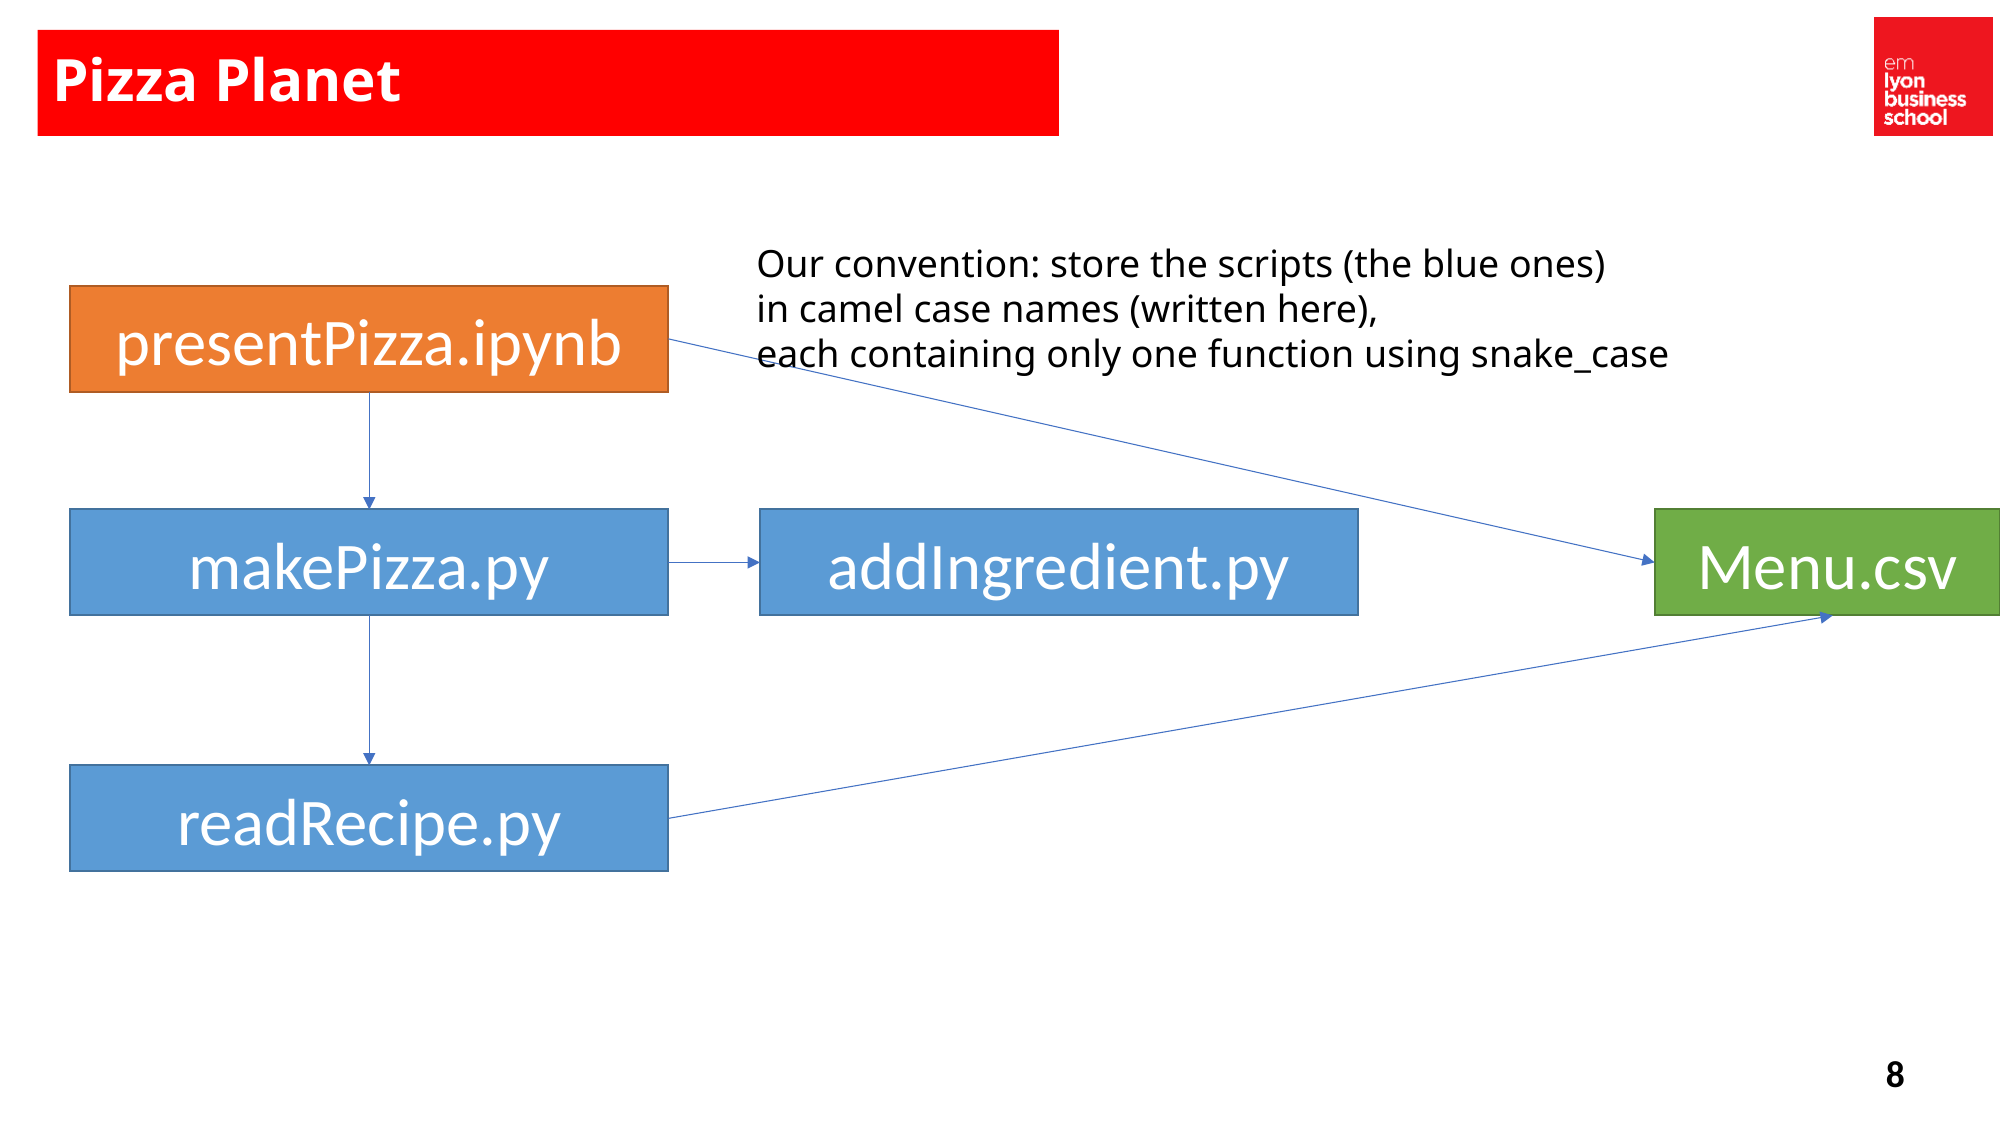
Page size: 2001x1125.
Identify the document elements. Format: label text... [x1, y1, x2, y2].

slide_number 8 [1832, 1042, 1958, 1103]
text_box presentPizza.ipynb [69, 285, 669, 393]
text_box readRecipe.py [69, 764, 669, 872]
text_box Our convention: store the scripts (the blue ones) in camel case names (written here), each containing only one function using snake_case [741, 232, 1686, 382]
text_box makePizza.py [69, 508, 669, 616]
text_box Menu.csv [1654, 508, 2000, 616]
title Pizza Planet [37, 29, 1059, 136]
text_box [668, 338, 1655, 563]
picture [1874, 17, 1993, 136]
text_box addIngredient.py [759, 563, 1359, 615]
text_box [668, 615, 1833, 819]
